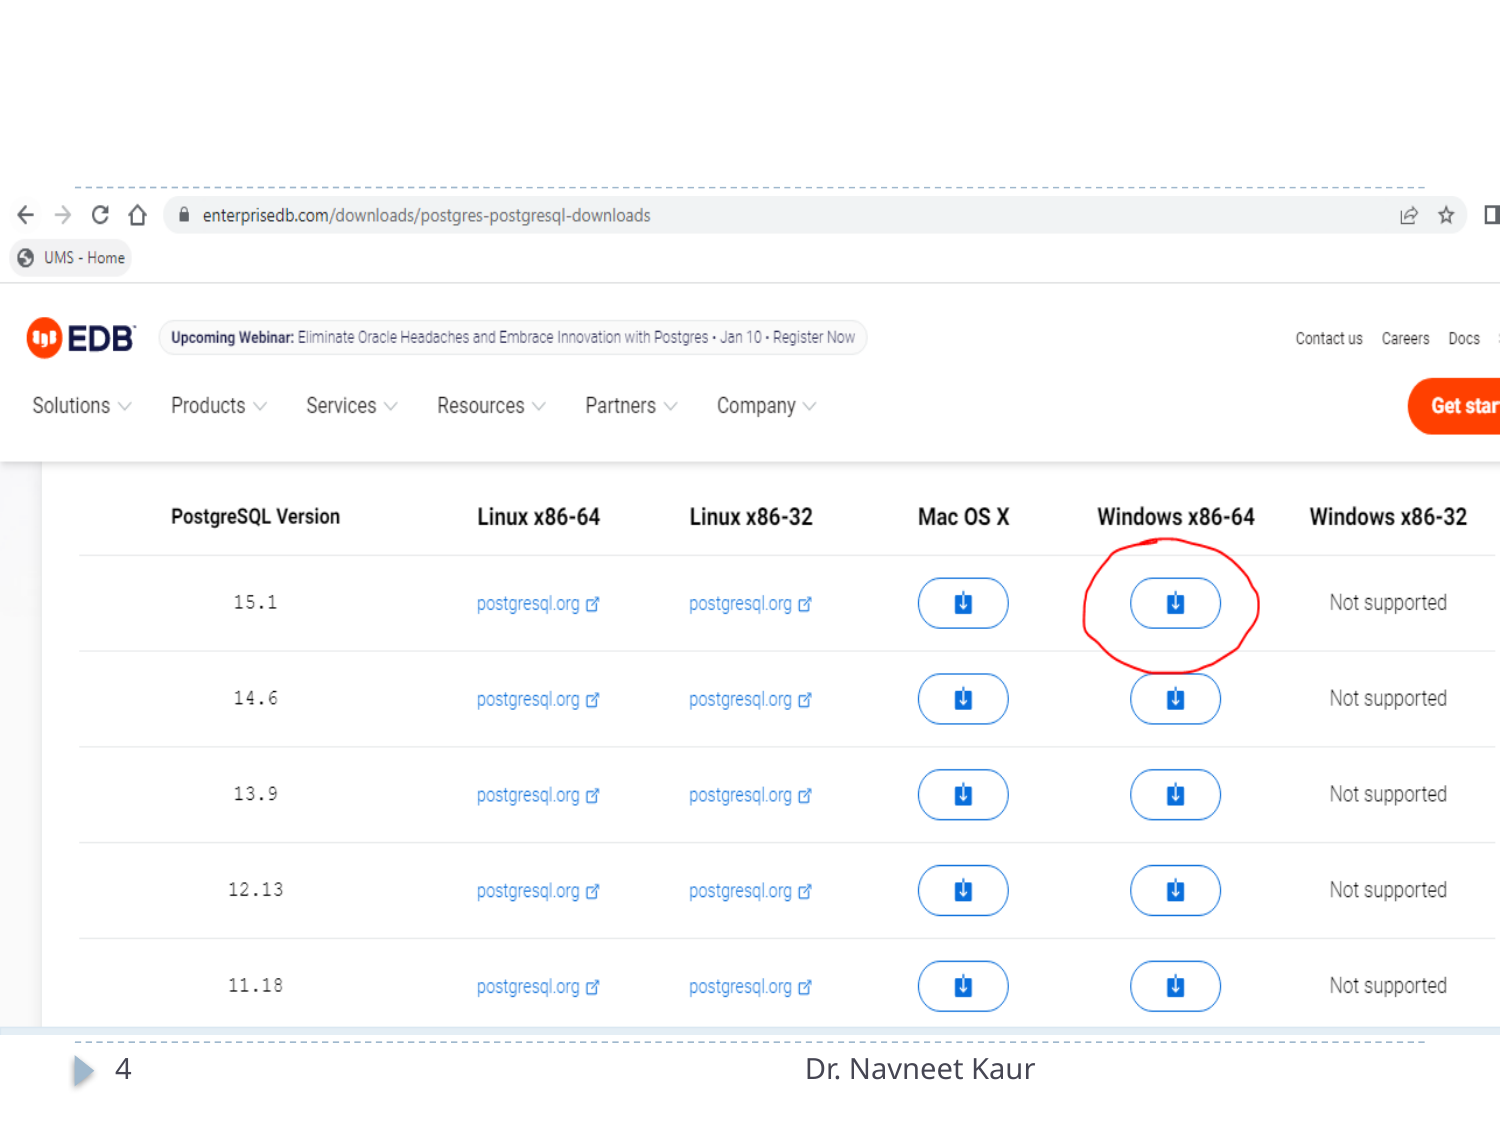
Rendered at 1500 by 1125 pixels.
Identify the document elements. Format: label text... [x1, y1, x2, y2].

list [0, 195, 1500, 1036]
slide_number 4 [100, 1047, 426, 1103]
footer Dr. Navneet Kaur [475, 1047, 1051, 1103]
